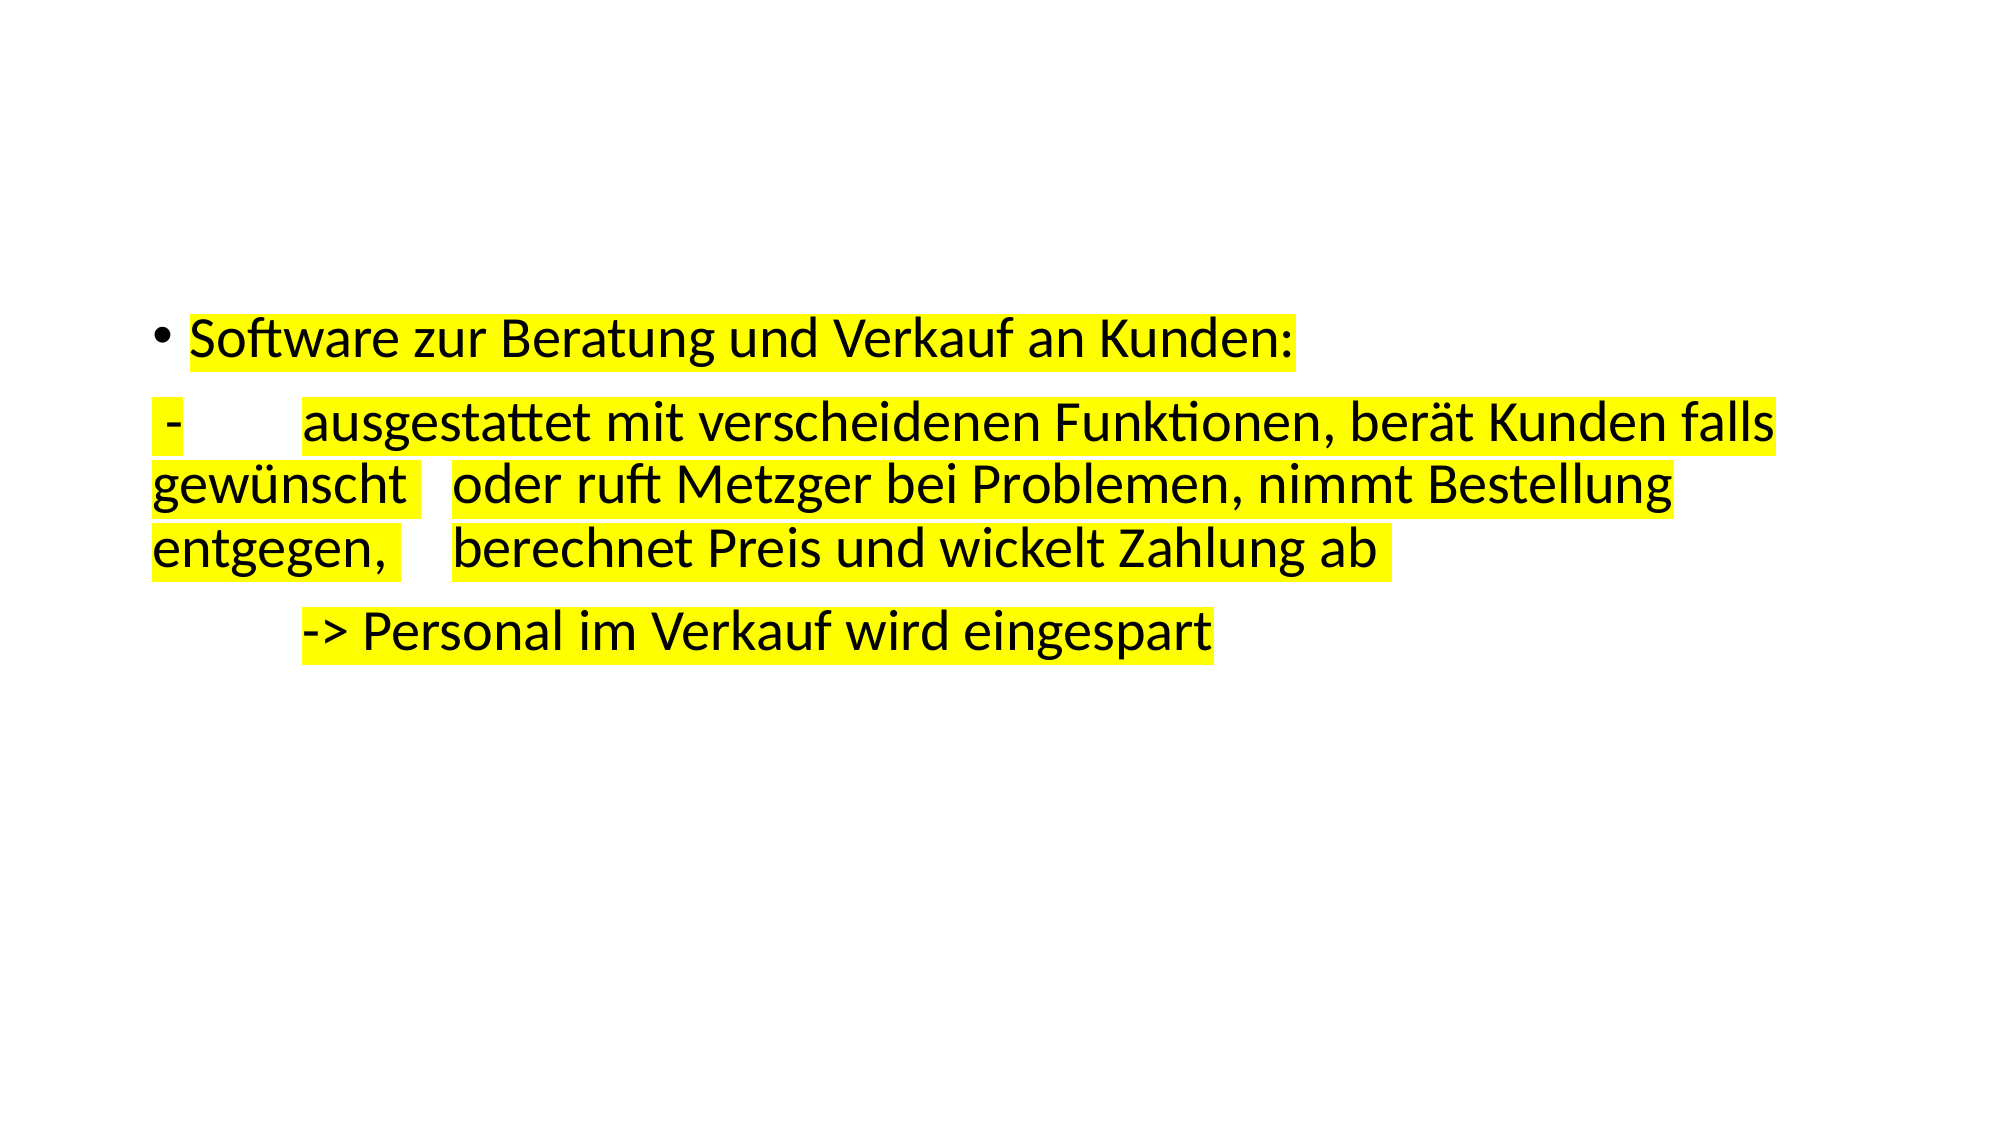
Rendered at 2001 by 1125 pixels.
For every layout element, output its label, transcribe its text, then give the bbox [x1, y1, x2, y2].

list Software zur Beratung und Verkauf an Kunden: - ausgestattet mit verscheidenen Funktionen, berät Kunden falls gewünscht oder ruft Metzger bei Problemen, nimmt Bestellung entgegen, berechnet Preis und wickelt Zahlung ab -> Personal im Verkauf wird eingespart [137, 299, 1863, 1014]
